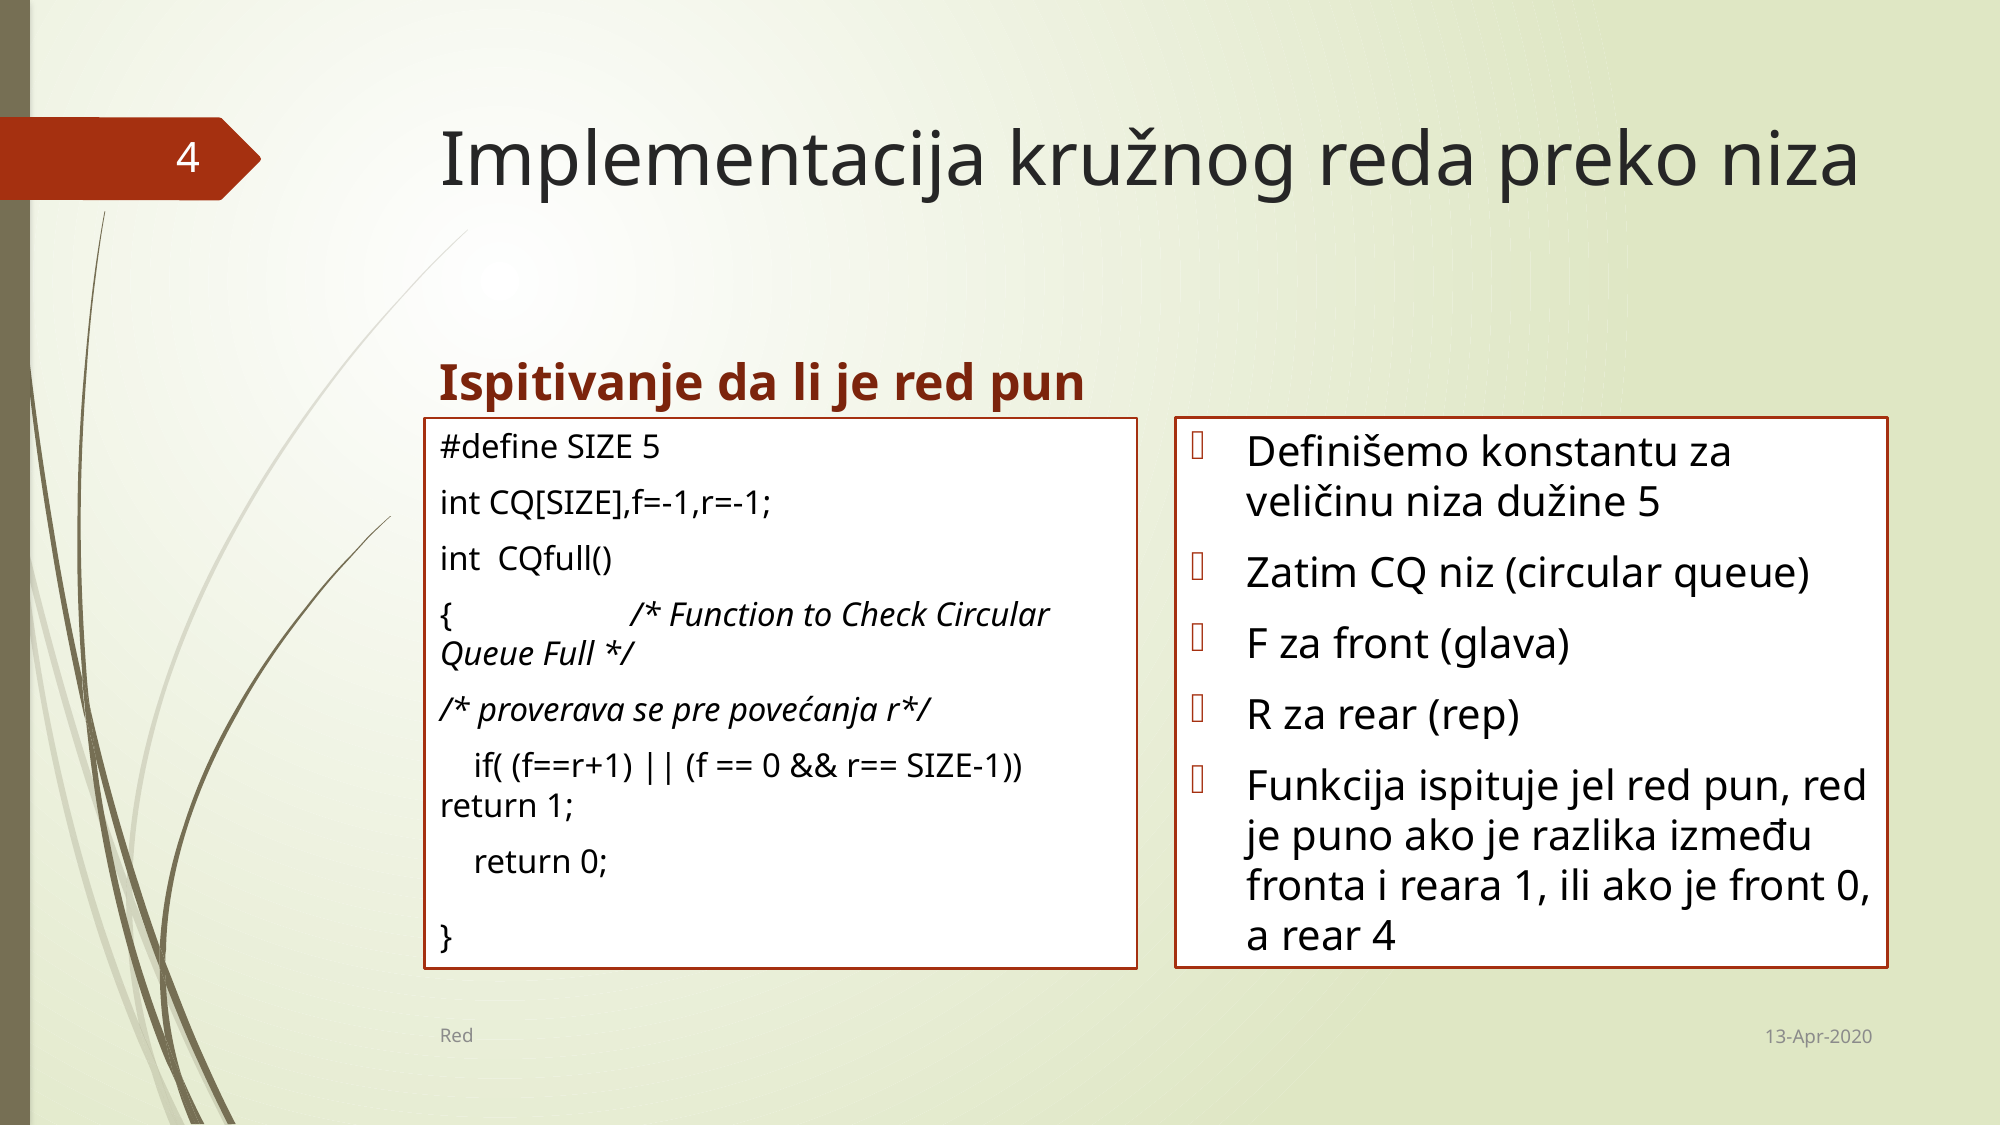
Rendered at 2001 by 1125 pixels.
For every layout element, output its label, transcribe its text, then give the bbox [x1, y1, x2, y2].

list Definišemo konstantu za veličinu niza dužine 5 Zatim CQ niz (circular queue) F za front (glava) R za rear (rep) Funkcija ispituje jel red pun, red je puno ako je razlika između fronta i reara 1, ili ako je front 0, a rear 4 [1174, 416, 1889, 969]
list Ispitivanje da li je red pun [424, 323, 1138, 417]
slide_number 4 [87, 129, 216, 190]
title Implementacija kružnog reda preko niza [425, 102, 1888, 313]
footer Red [424, 1006, 1675, 1067]
list #define SIZE 5 int CQ[SIZE],f=-1,r=-1; int CQfull() { /* Function to Check Circular Queue Full */ /* proverava se pre povećanja r*/ if( (f==r+1) || (f == 0 && r== SIZE-1)) return 1; return 0; } [423, 417, 1138, 970]
slide_number 13-Apr-2020 [1699, 1005, 1888, 1067]
